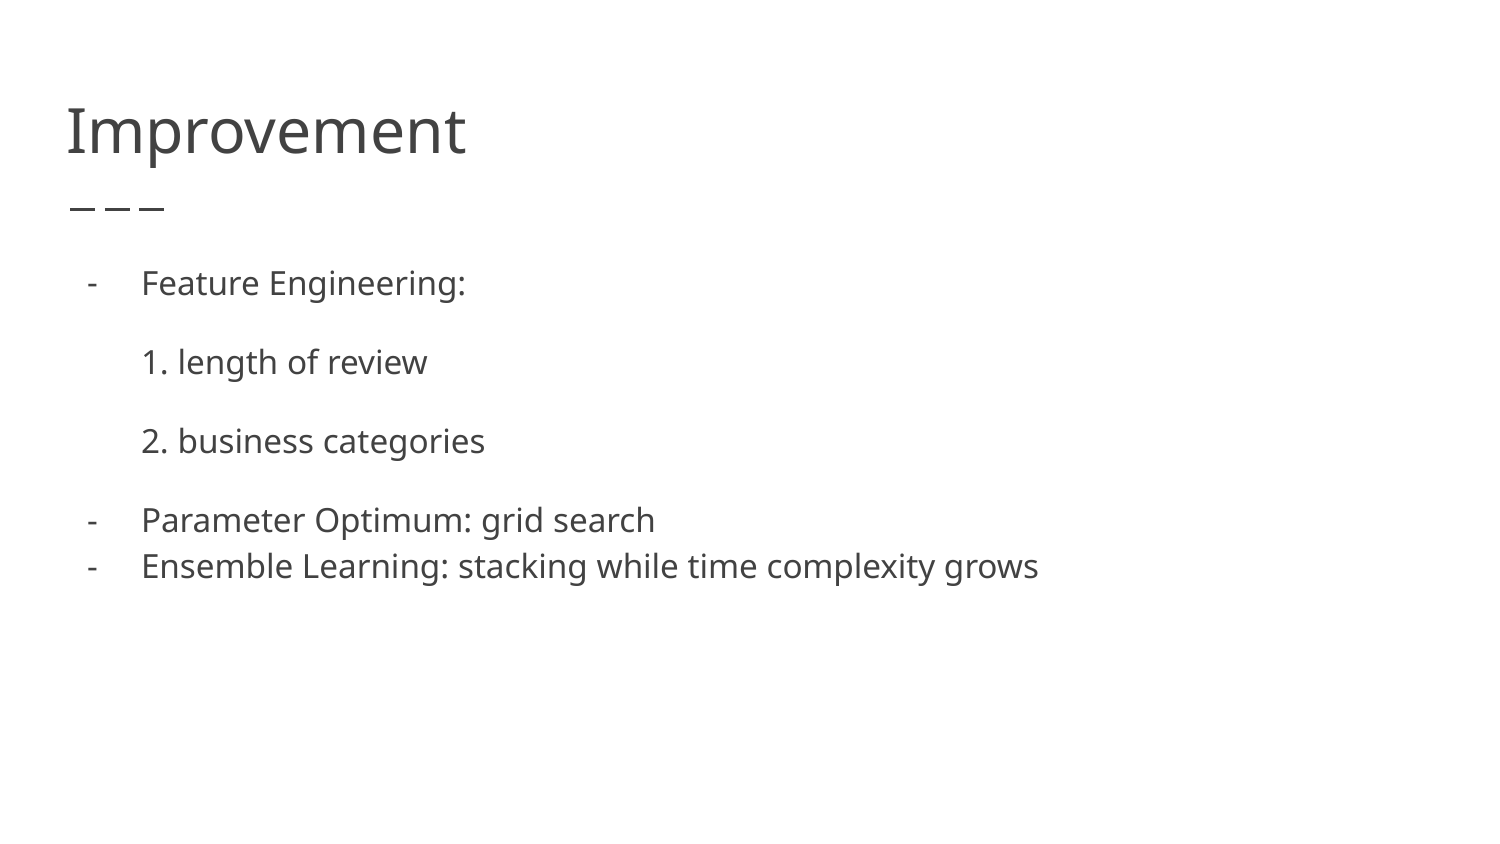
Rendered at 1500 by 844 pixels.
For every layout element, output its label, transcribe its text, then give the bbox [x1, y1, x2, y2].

list Feature Engineering: 1. length of review 2. business categories Parameter Optimum: grid search Ensemble Learning: stacking while time complexity grows [51, 240, 1449, 750]
title Improvement [51, 61, 1449, 182]
